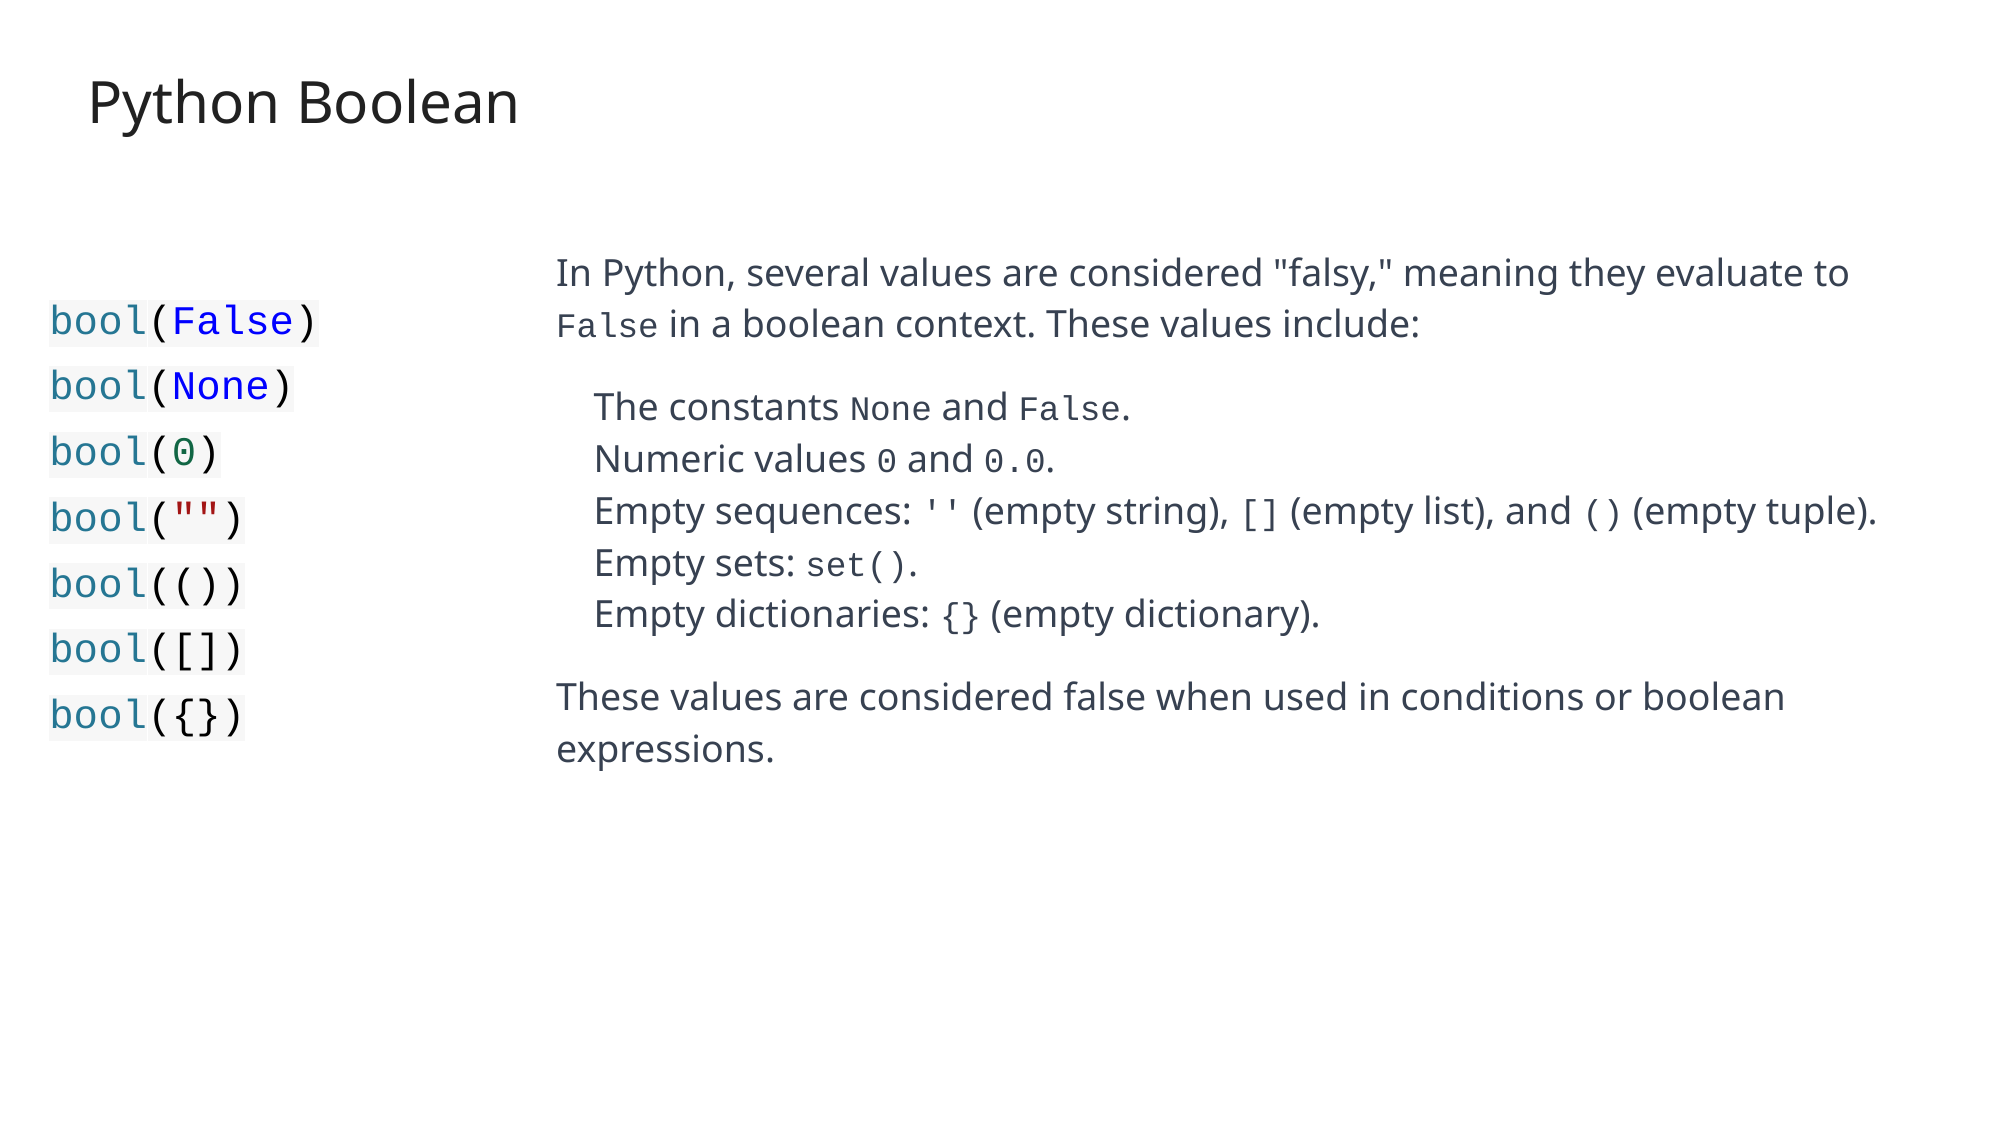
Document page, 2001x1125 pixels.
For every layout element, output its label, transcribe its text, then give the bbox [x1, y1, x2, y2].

text_box Python Boolean [72, 49, 833, 164]
text_box bool(False) bool(None) bool(0) bool("") bool(()) bool([]) bool({}) [34, 261, 391, 752]
text_box In Python, several values are considered "falsy," meaning they evaluate to False in a boolean context. These values include: The constants None and False. Numeric values 0 and 0.0. Empty sequences: '' (empty string), [] (empty list), and () (empty tuple). Empty sets: set(). Empty dictionaries: {} (empty dictionary). These values are considered false when used in conditions or boolean expressions. [541, 226, 1971, 785]
